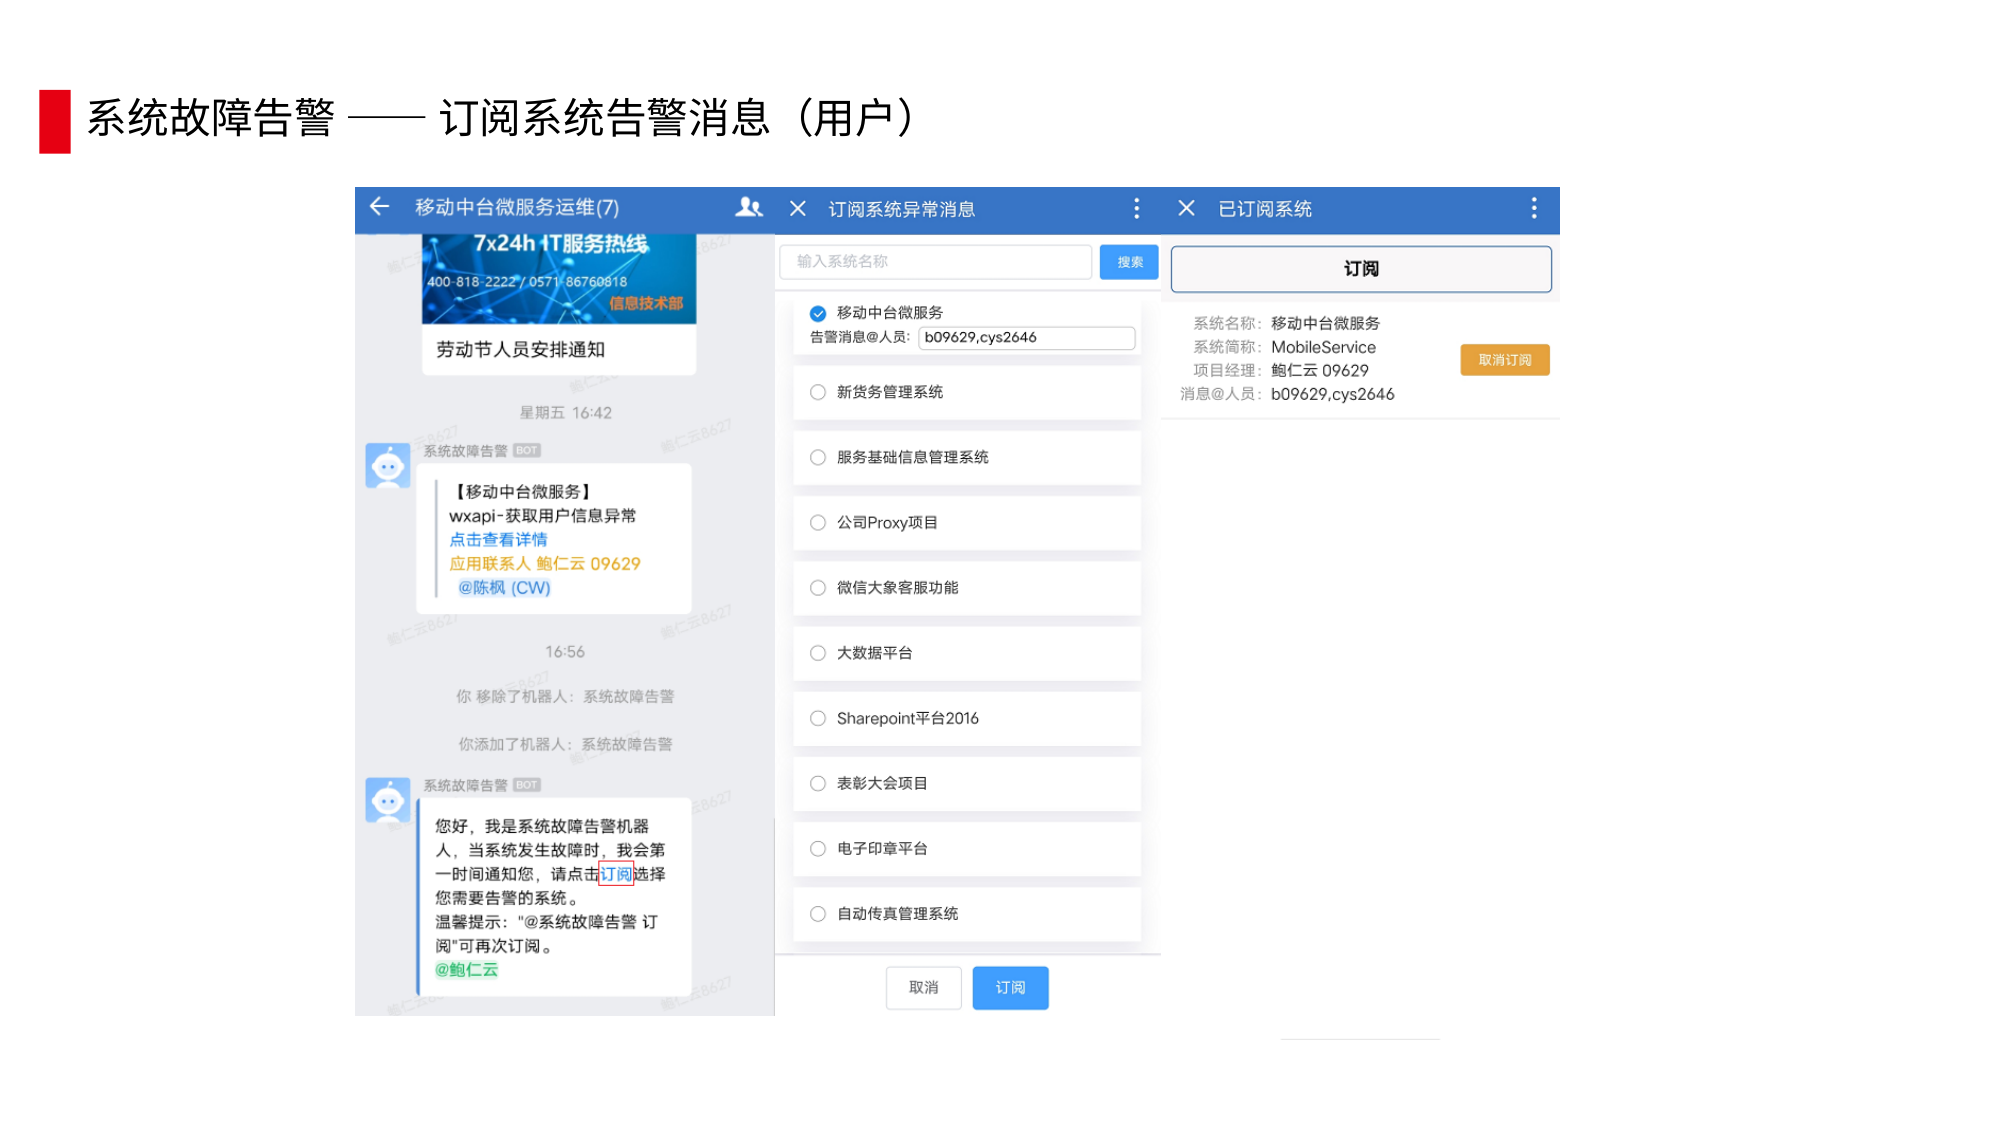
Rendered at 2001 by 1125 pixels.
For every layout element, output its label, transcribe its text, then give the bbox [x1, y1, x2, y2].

picture [355, 187, 1560, 1040]
text_box [39, 89, 71, 154]
title 系统故障告警 —— 订阅系统告警消息（用户） [70, 70, 990, 171]
